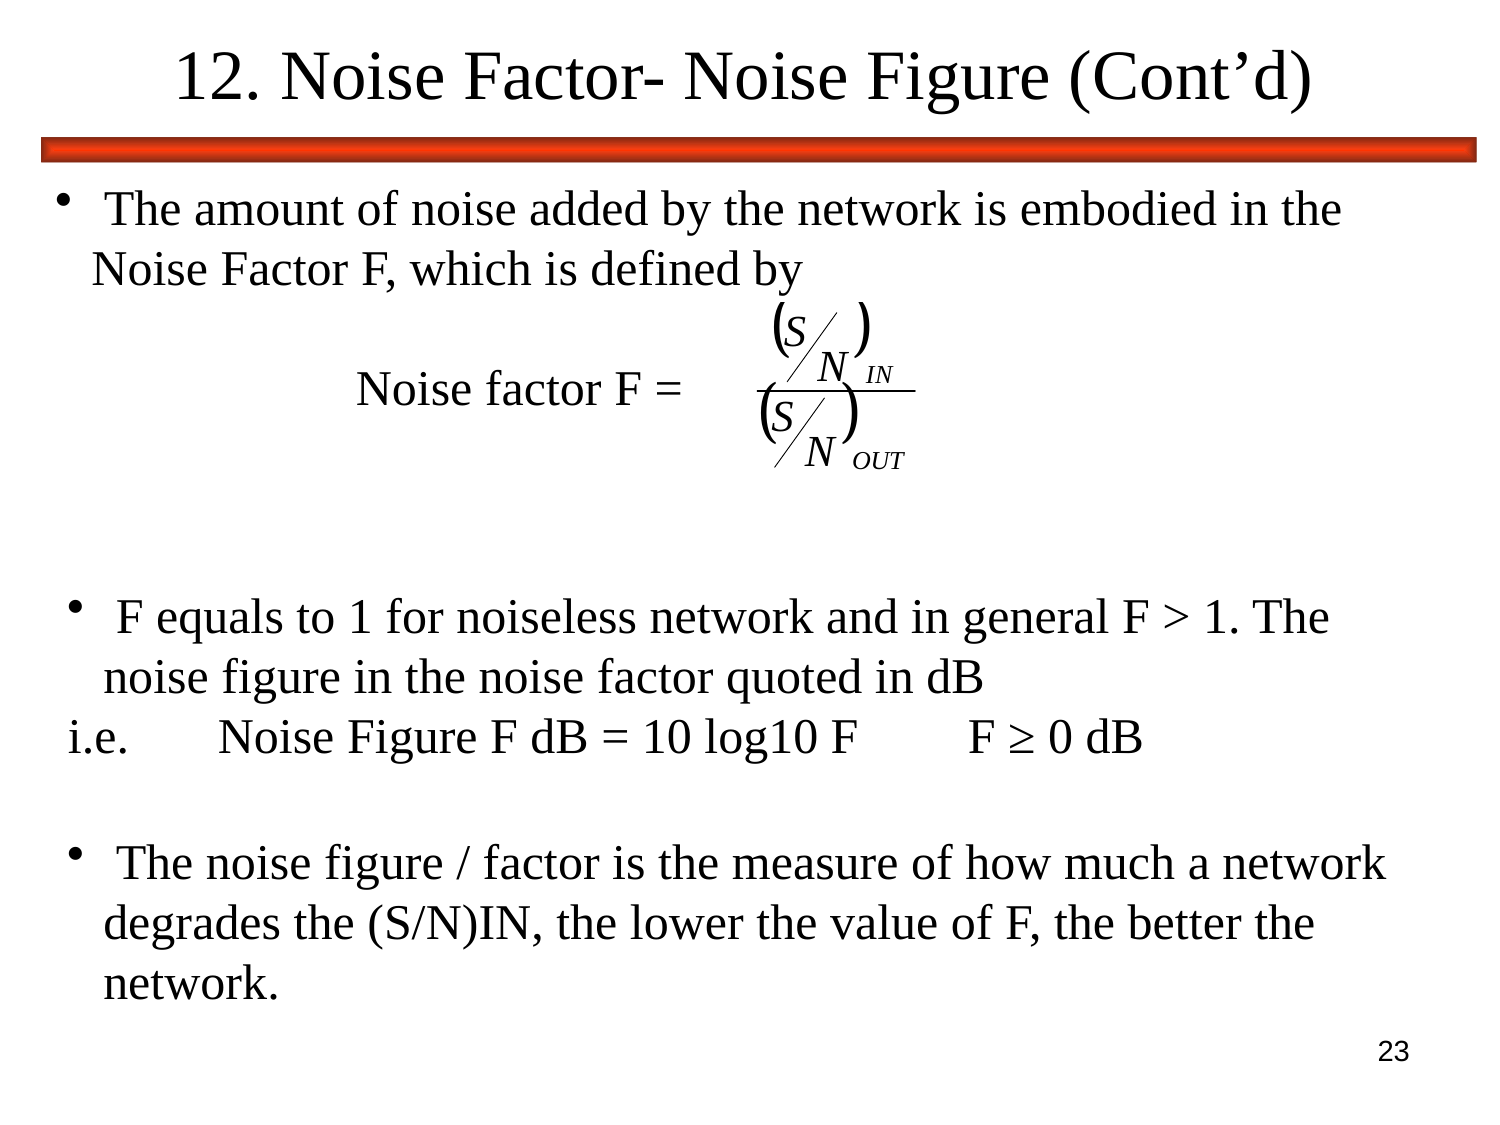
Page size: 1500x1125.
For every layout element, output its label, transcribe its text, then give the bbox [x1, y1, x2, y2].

text_box The noise figure / factor is the measure of how much a network degrades the (S/N)IN, the lower the value of F, the better the network. [53, 822, 1424, 1078]
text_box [749, 302, 925, 480]
text_box The amount of noise added by the network is embodied in the Noise Factor F, which is defined by Noise factor F = [41, 167, 1382, 423]
text_box F equals to 1 for noiseless network and in general F > 1. The noise figure in the noise factor quoted in dB i.e. Noise Figure F dB = 10 log10 F F ≥ 0 dB [53, 575, 1436, 771]
text_box [41, 137, 1477, 163]
text_box 12. Noise Factor- Noise Figure (Cont’d) [147, 0, 1341, 142]
slide_number 23 [1074, 1024, 1425, 1103]
